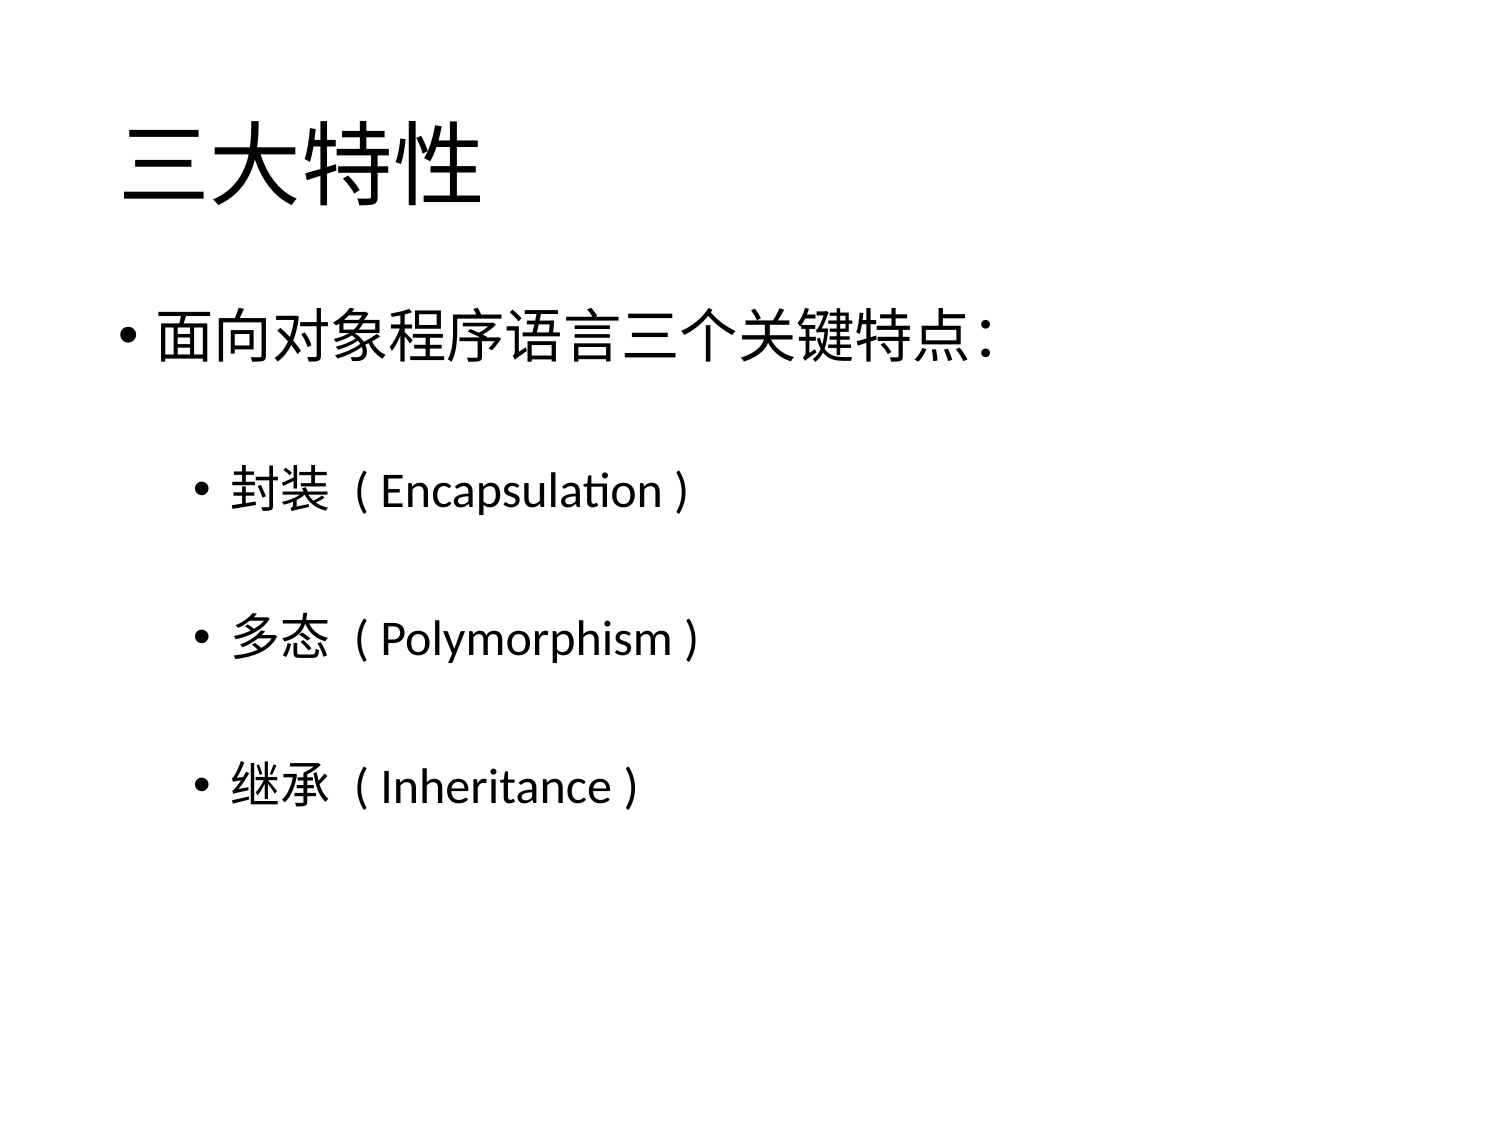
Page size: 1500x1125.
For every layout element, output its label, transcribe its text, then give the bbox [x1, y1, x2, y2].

list 面向对象程序语言三个关键特点： 封装 ( Encapsulation ) 多态 ( Polymorphism ) 继承 ( Inheritance ) [103, 299, 1397, 1014]
title 三大特性 [103, 59, 1397, 278]
